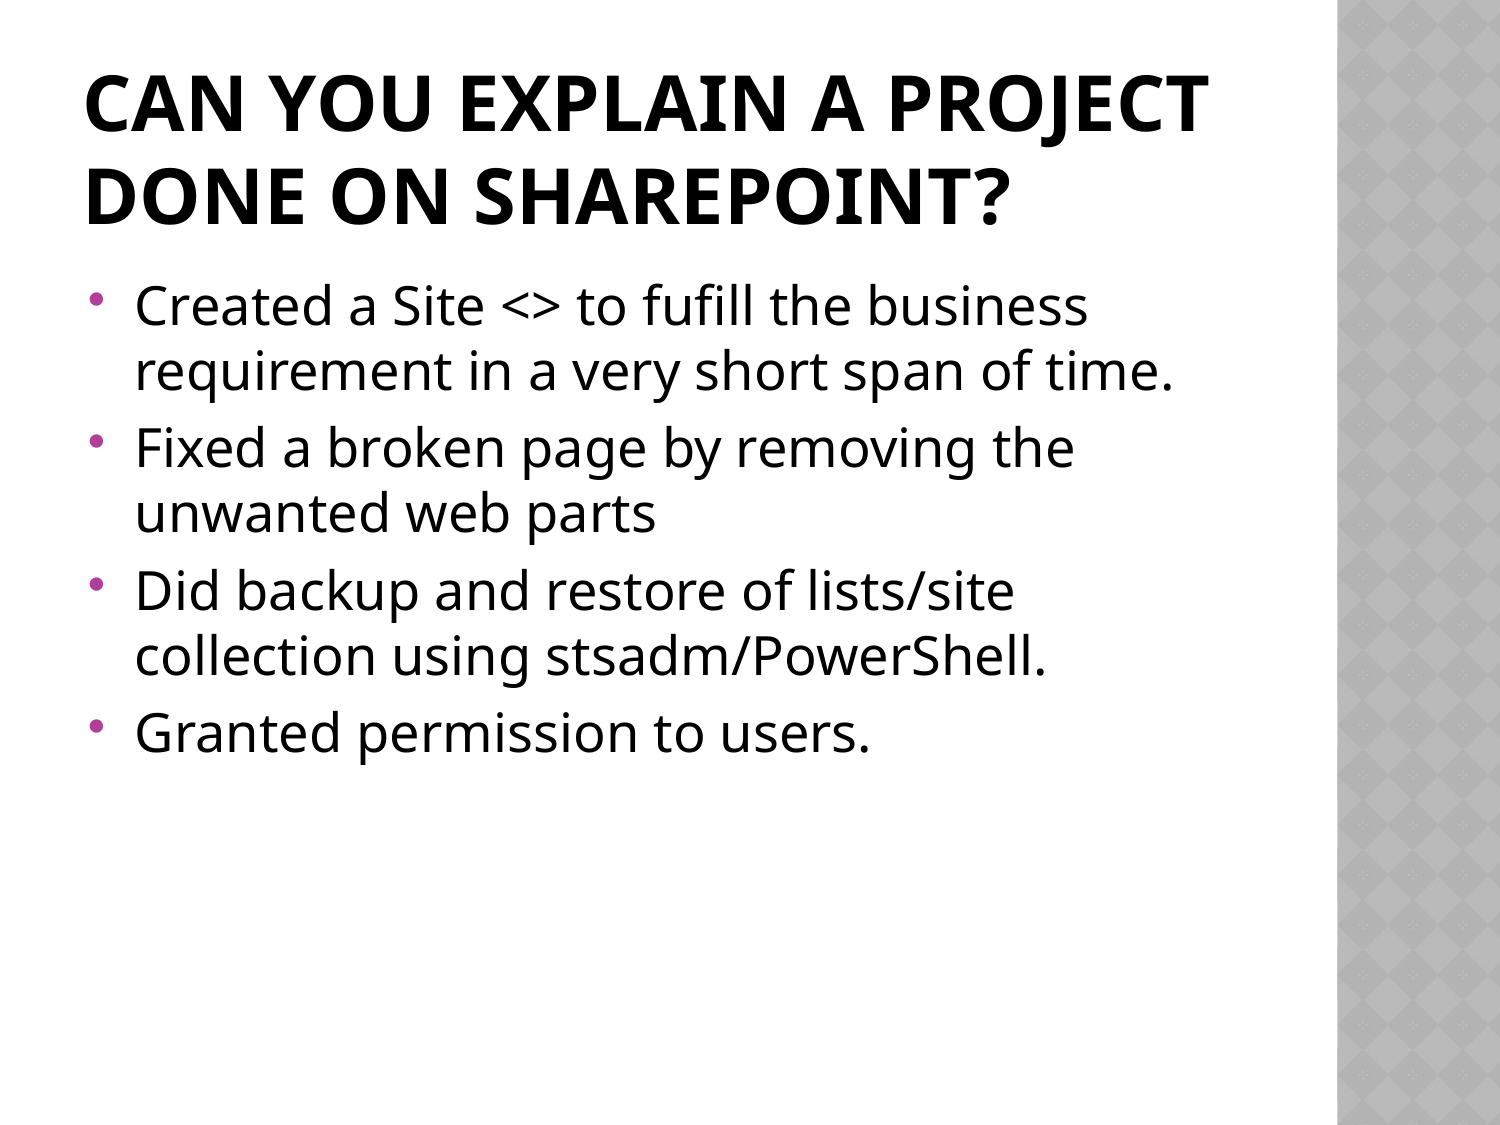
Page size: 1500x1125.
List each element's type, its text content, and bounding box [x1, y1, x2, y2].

list Created a Site <> to fufill the business requirement in a very short span of time. Fixed a broken page by removing the unwanted web parts Did backup and restore of lists/site collection using stsadm/PowerShell. Granted permission to users. [75, 264, 1263, 1059]
title can you explain a project done on sharepoint? [75, 52, 1263, 240]
